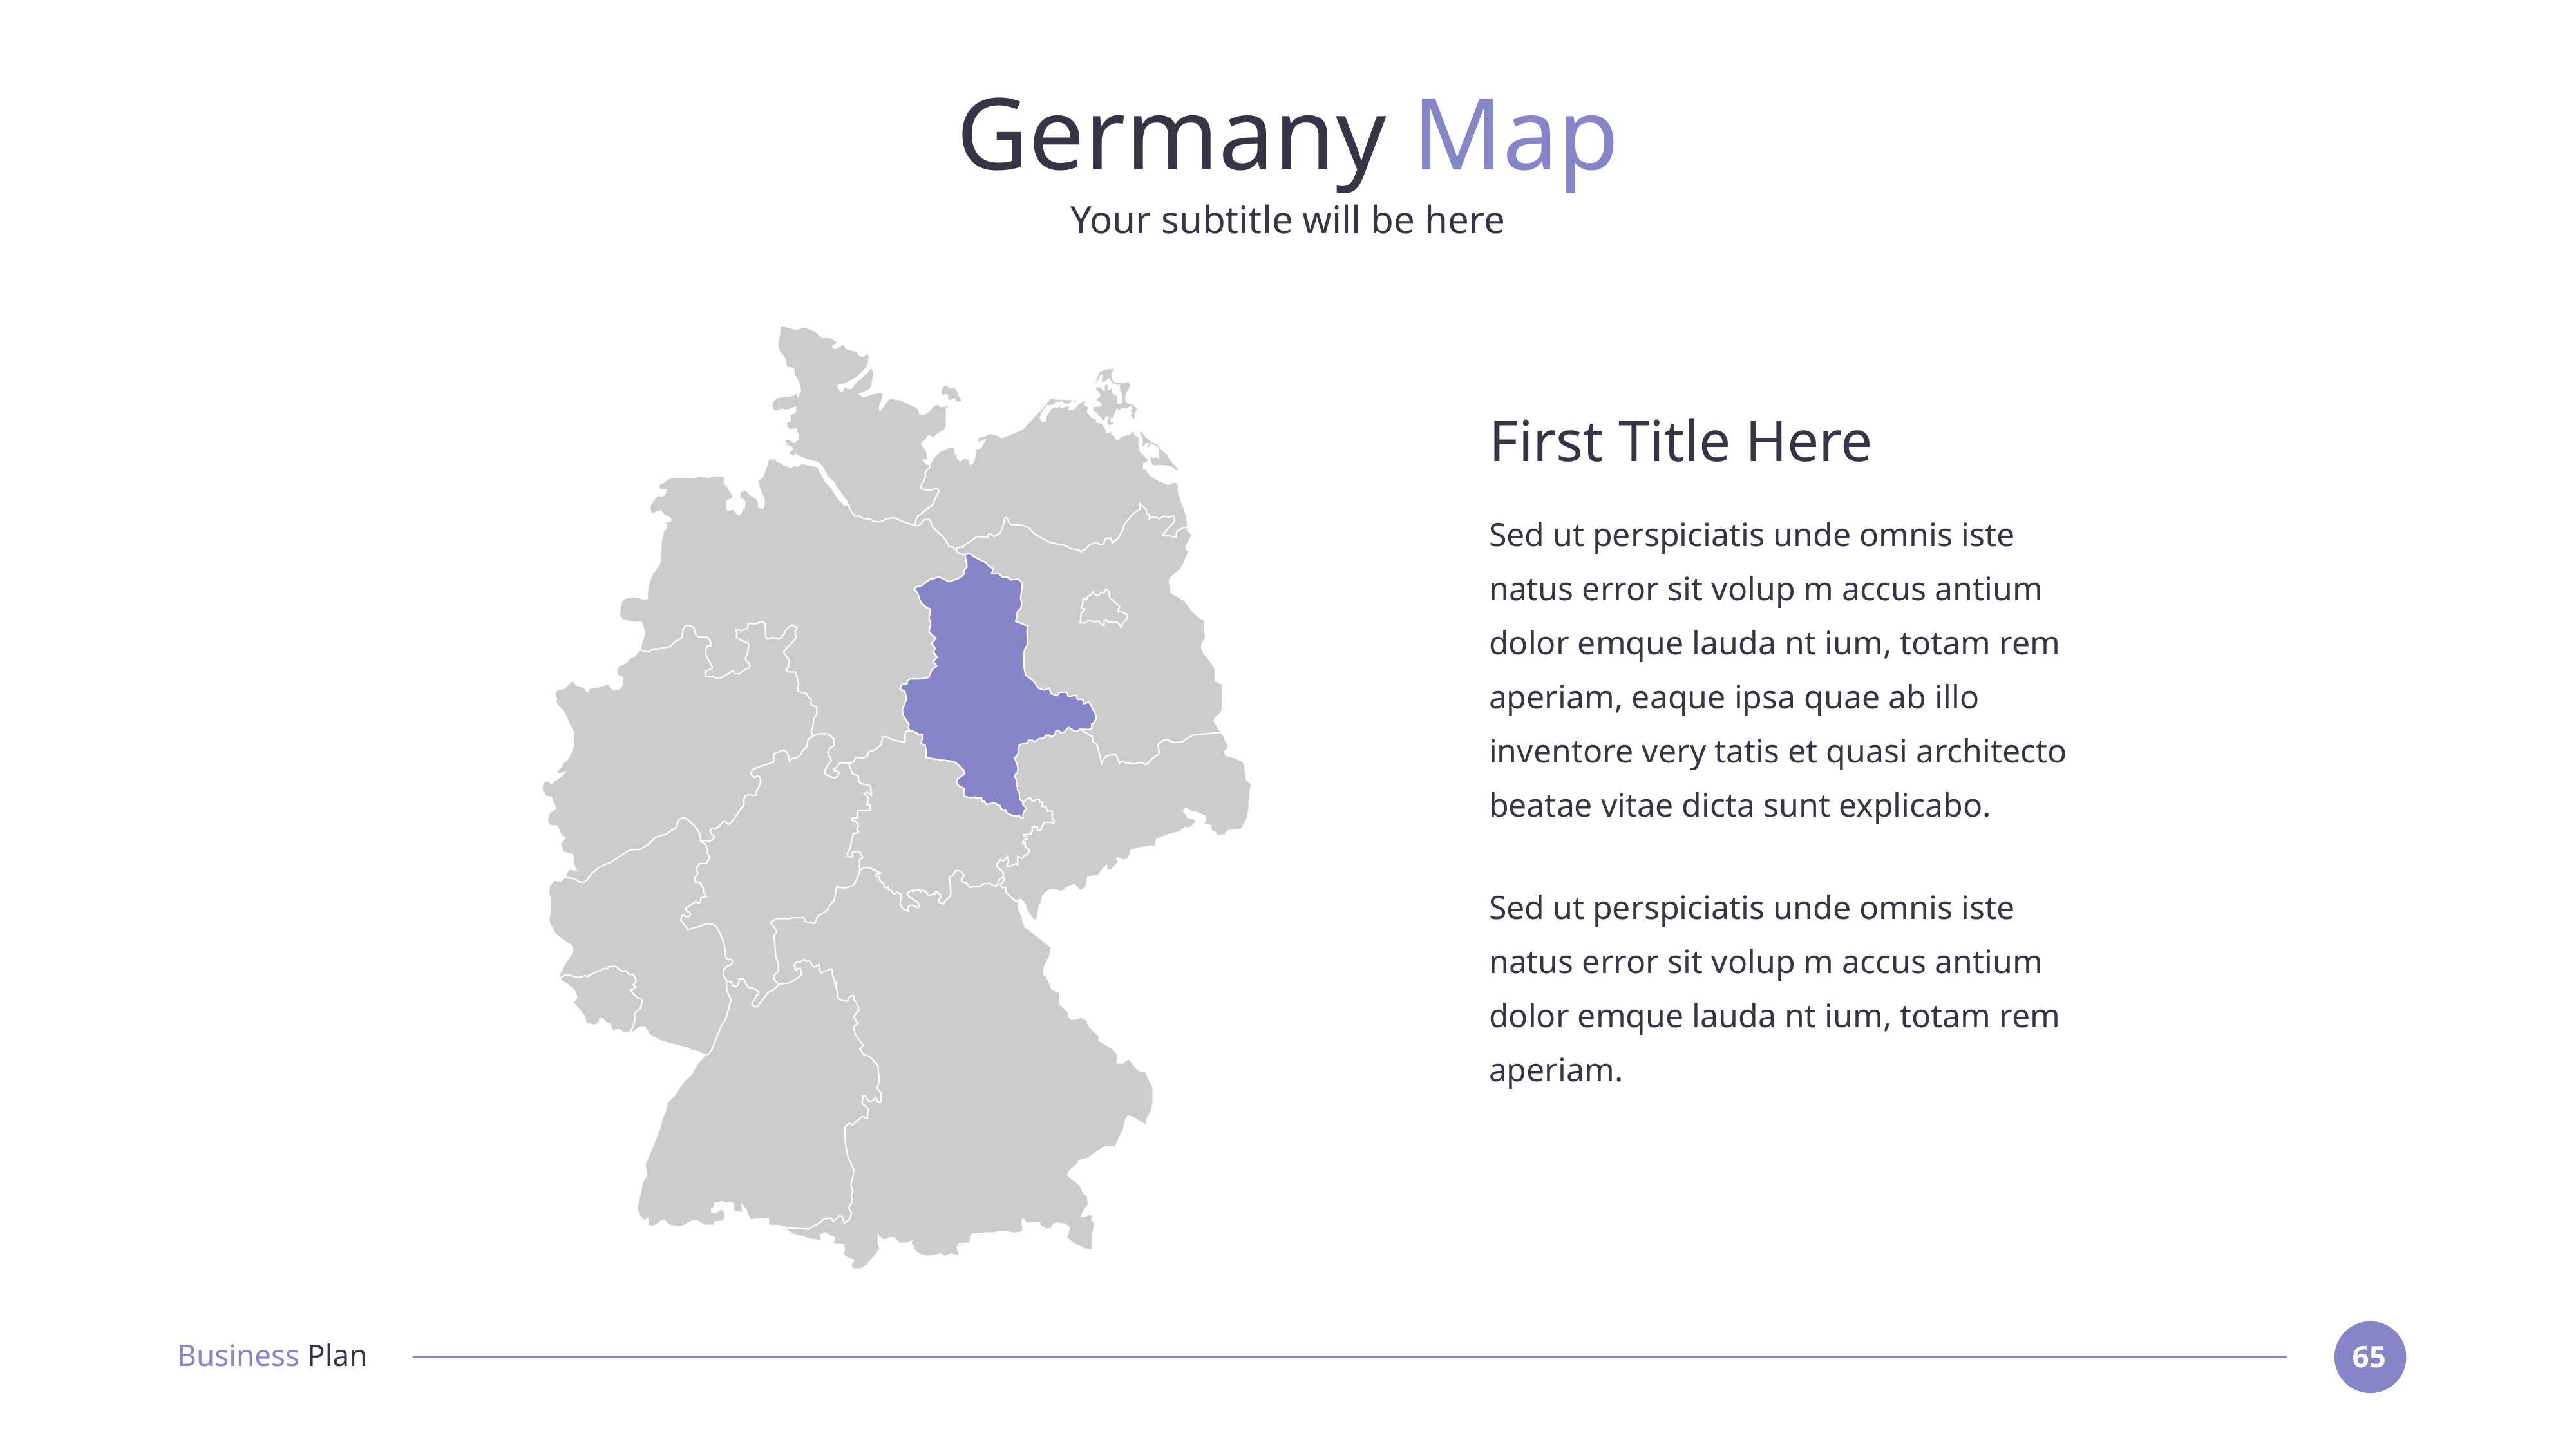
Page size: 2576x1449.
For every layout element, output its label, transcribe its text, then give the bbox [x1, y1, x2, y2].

text_box Sed ut perspiciatis unde omnis iste natus error sit volup m accus antium dolor emque lauda nt ium, totam rem aperiam, eaque ipsa quae ab illo inventore very tatis et quasi architecto beatae vitae dicta sunt explicabo. Sed ut perspiciatis unde omnis iste natus error sit volup m accus antium dolor emque lauda nt ium, totam rem aperiam. [1489, 498, 2097, 1034]
title Germany Map [177, 70, 2399, 193]
text_box First Title Here [1489, 404, 2098, 473]
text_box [542, 325, 1252, 1269]
list Your subtitle will be here [177, 196, 2399, 243]
